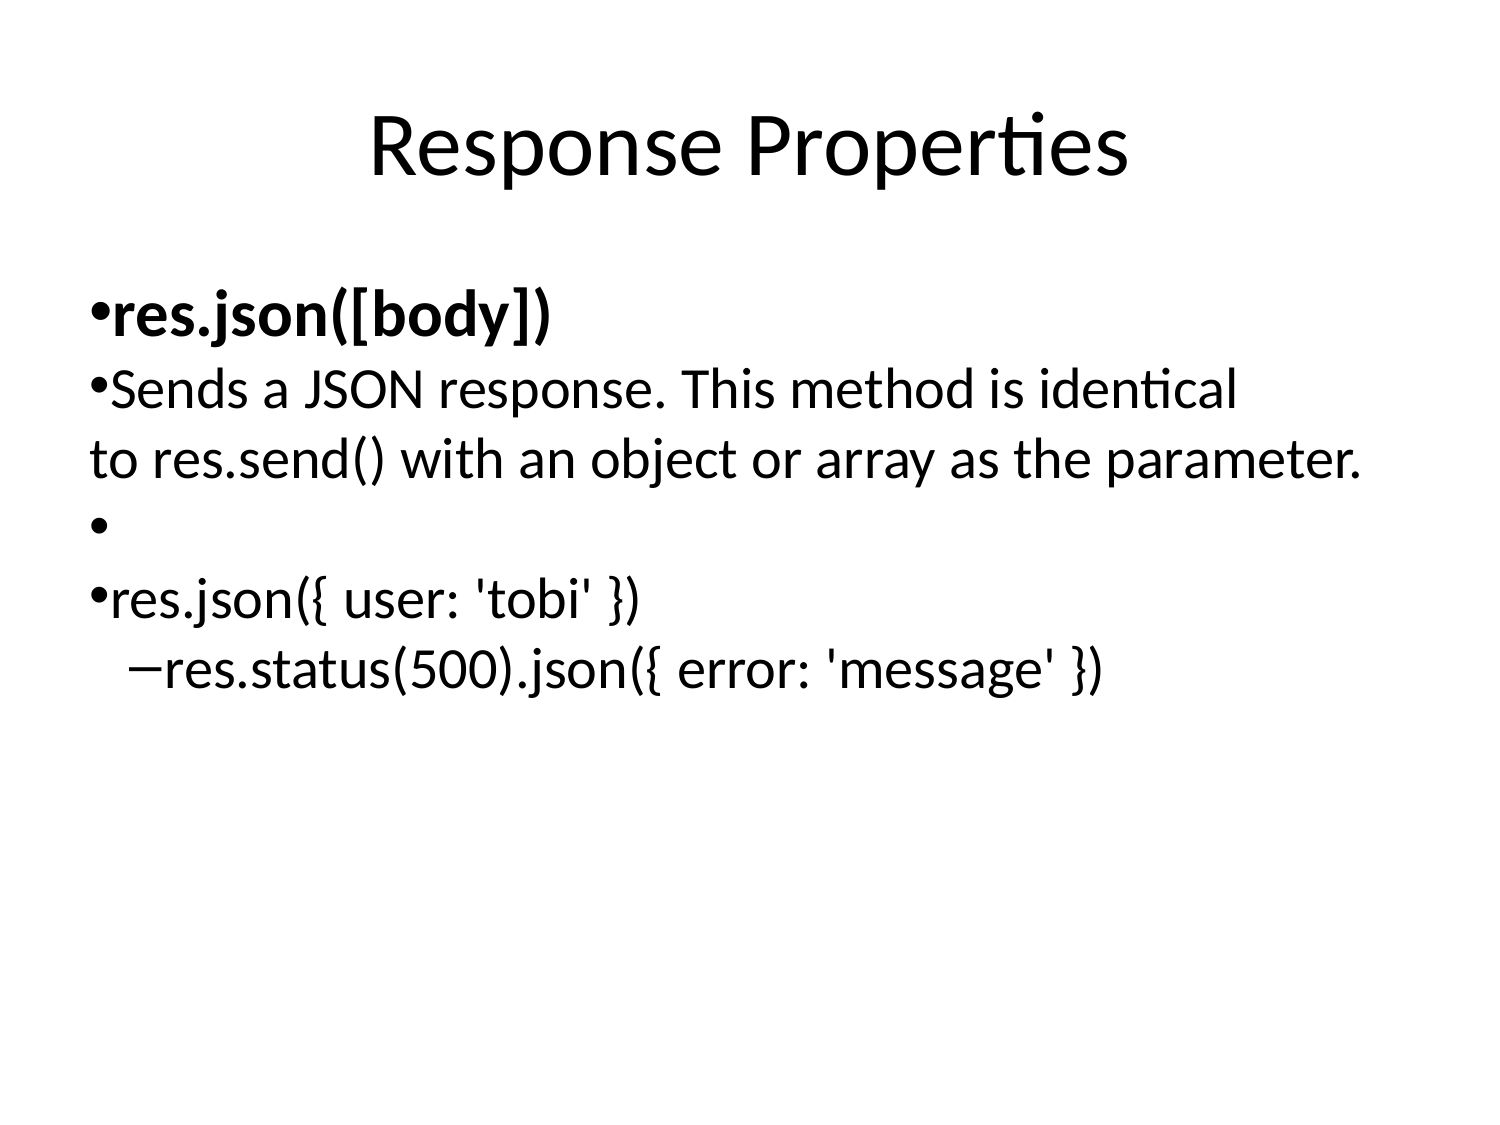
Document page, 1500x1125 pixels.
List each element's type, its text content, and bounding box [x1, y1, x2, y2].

text_box res.json([body]) Sends a JSON response. This method is identical to res.send() with an object or array as the parameter. res.json({ user: 'tobi' }) res.status(500).json({ error: 'message' }) [75, 262, 1425, 1005]
text_box Response Properties [75, 45, 1425, 233]
